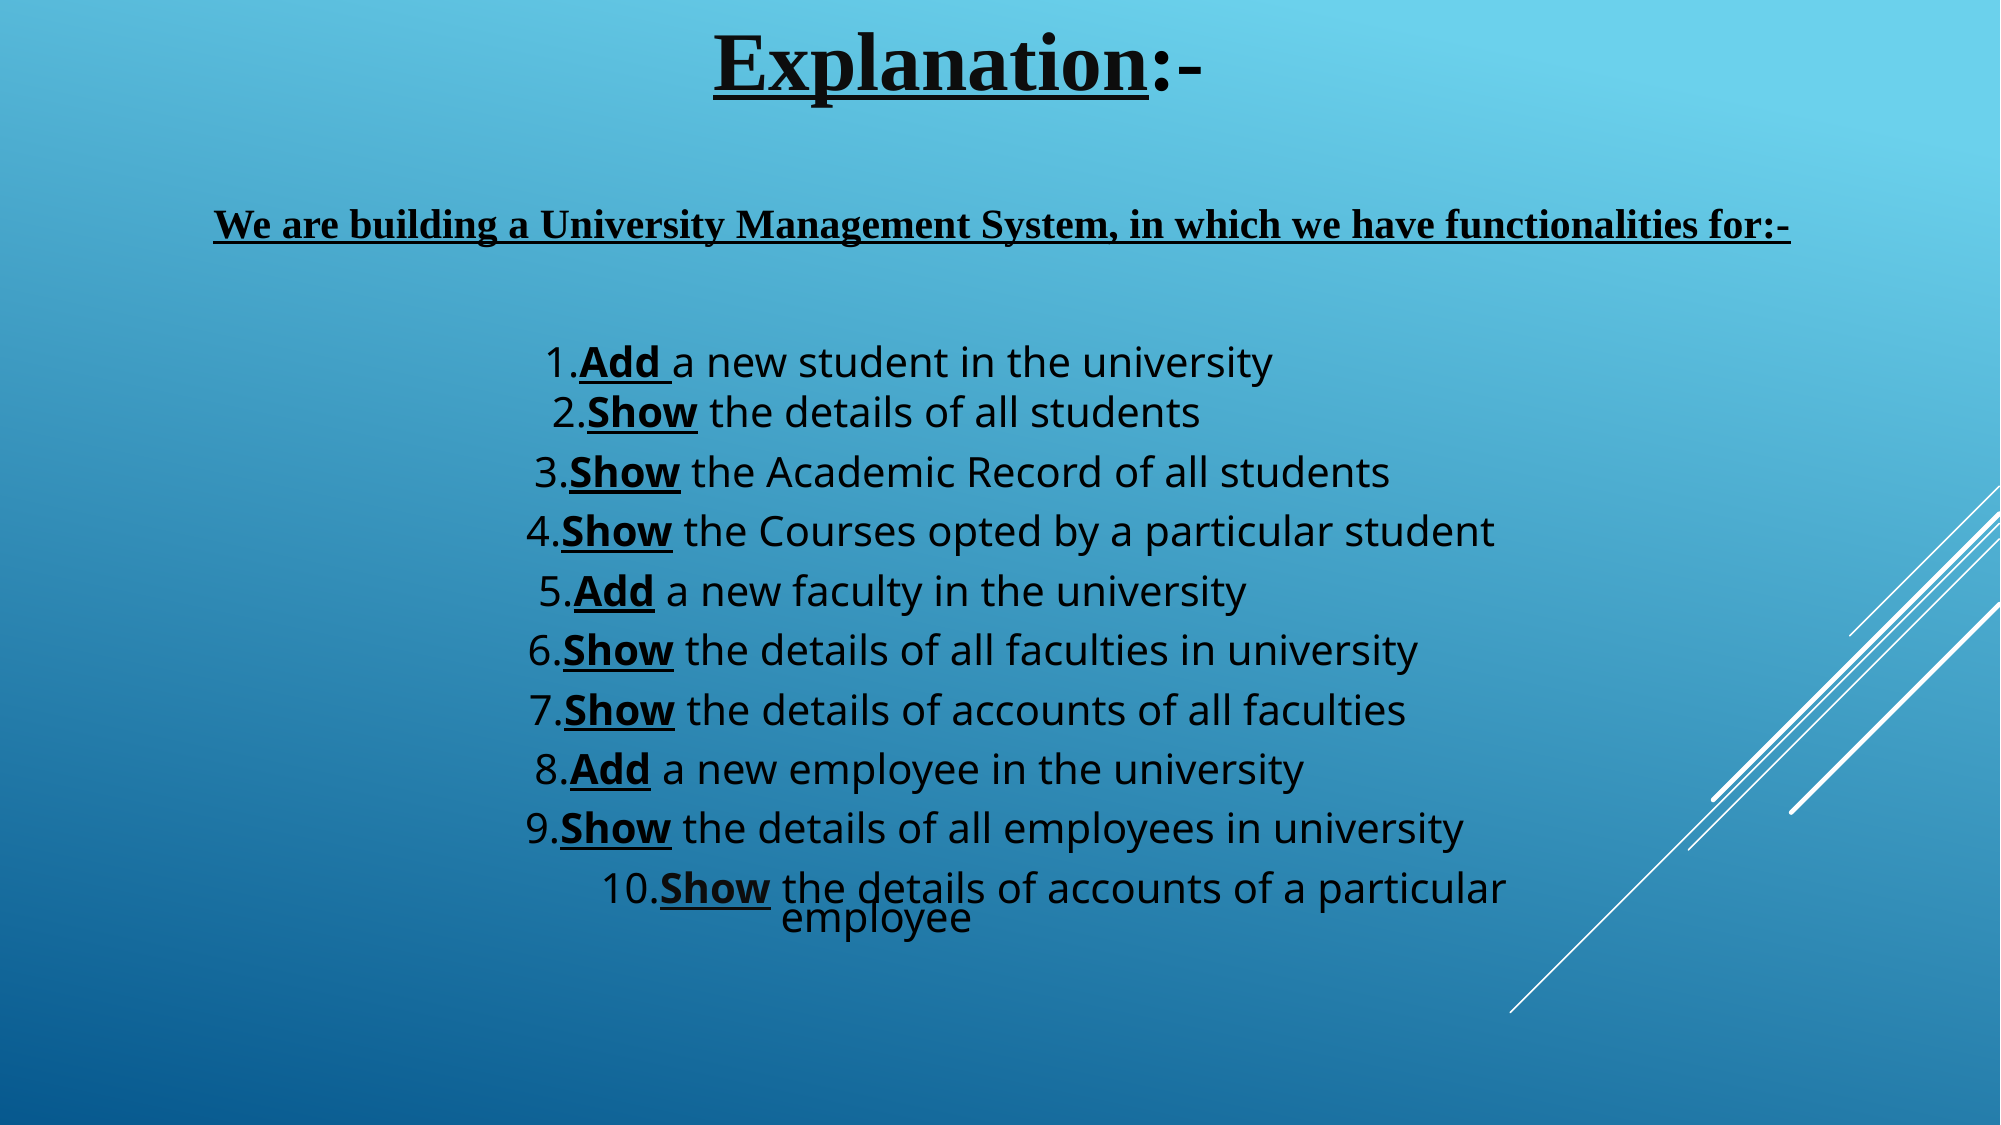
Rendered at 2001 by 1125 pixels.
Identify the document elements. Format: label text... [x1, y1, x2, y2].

text_box 1.Add a new student in the university 2.Show the details of all students 3.Show the Academic Record of all students 4.Show the Courses opted by a particular student 5.Add a new faculty in the university 6.Show the details of all faculties in university 7.Show the details of accounts of all faculties 8.Add a new employee in the university 9.Show the details of all employees in university 10.Show the details of accounts of a particular employee [66, 328, 1612, 994]
text_box We are building a University Management System, in which we have functionalities for:- [114, 189, 2000, 305]
text_box Explanation:- [458, 0, 1459, 115]
